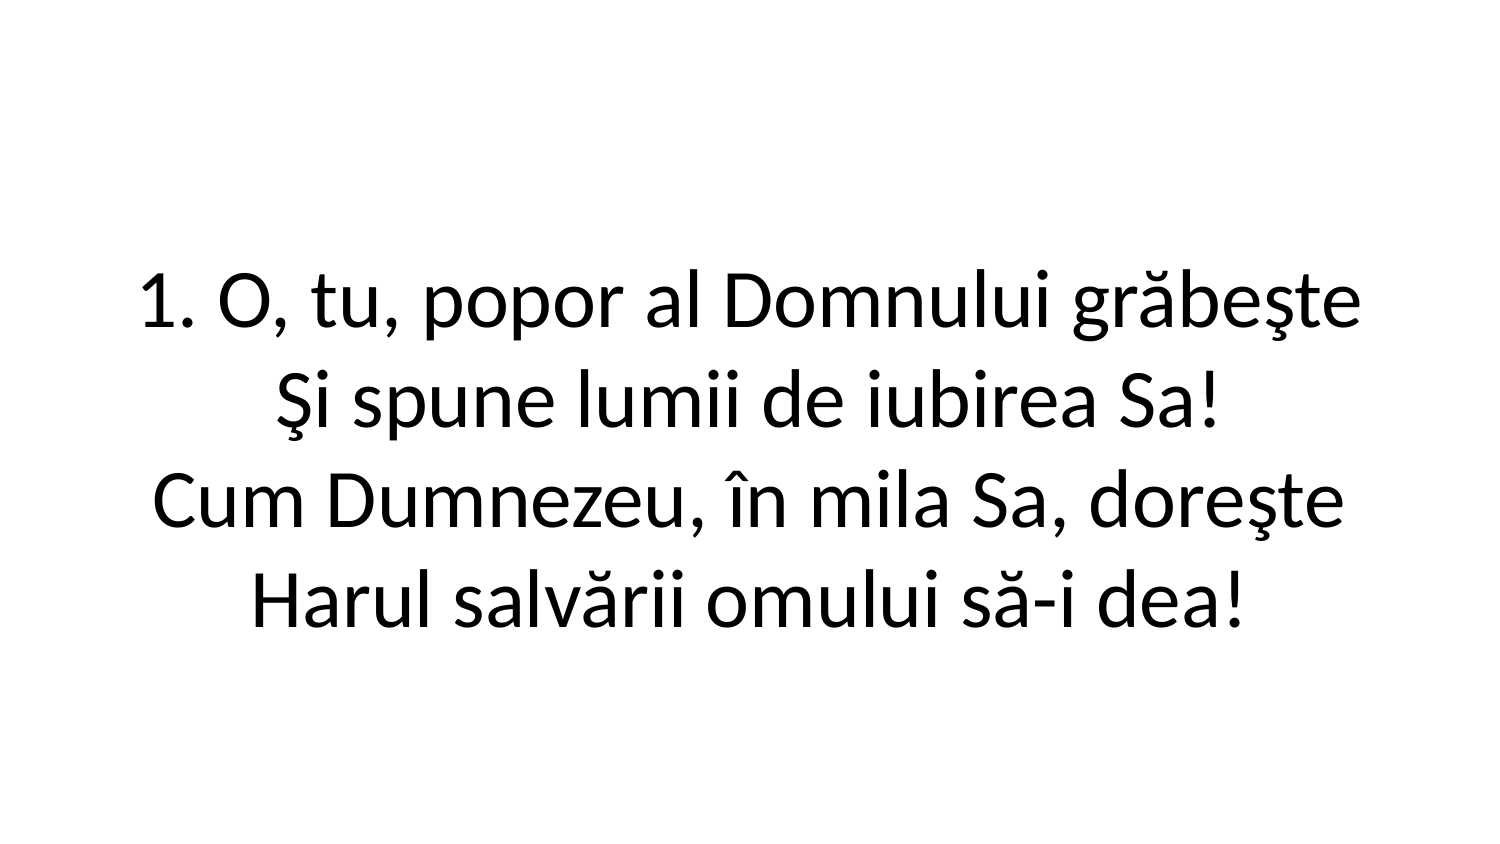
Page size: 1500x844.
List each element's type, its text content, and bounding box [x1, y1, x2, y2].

text_box 1. O, tu, popor al Domnului grăbeşte Şi spune lumii de iubirea Sa! Cum Dumnezeu, în mila Sa, doreşte Harul salvării omului să-i dea! [120, 192, 1380, 652]
